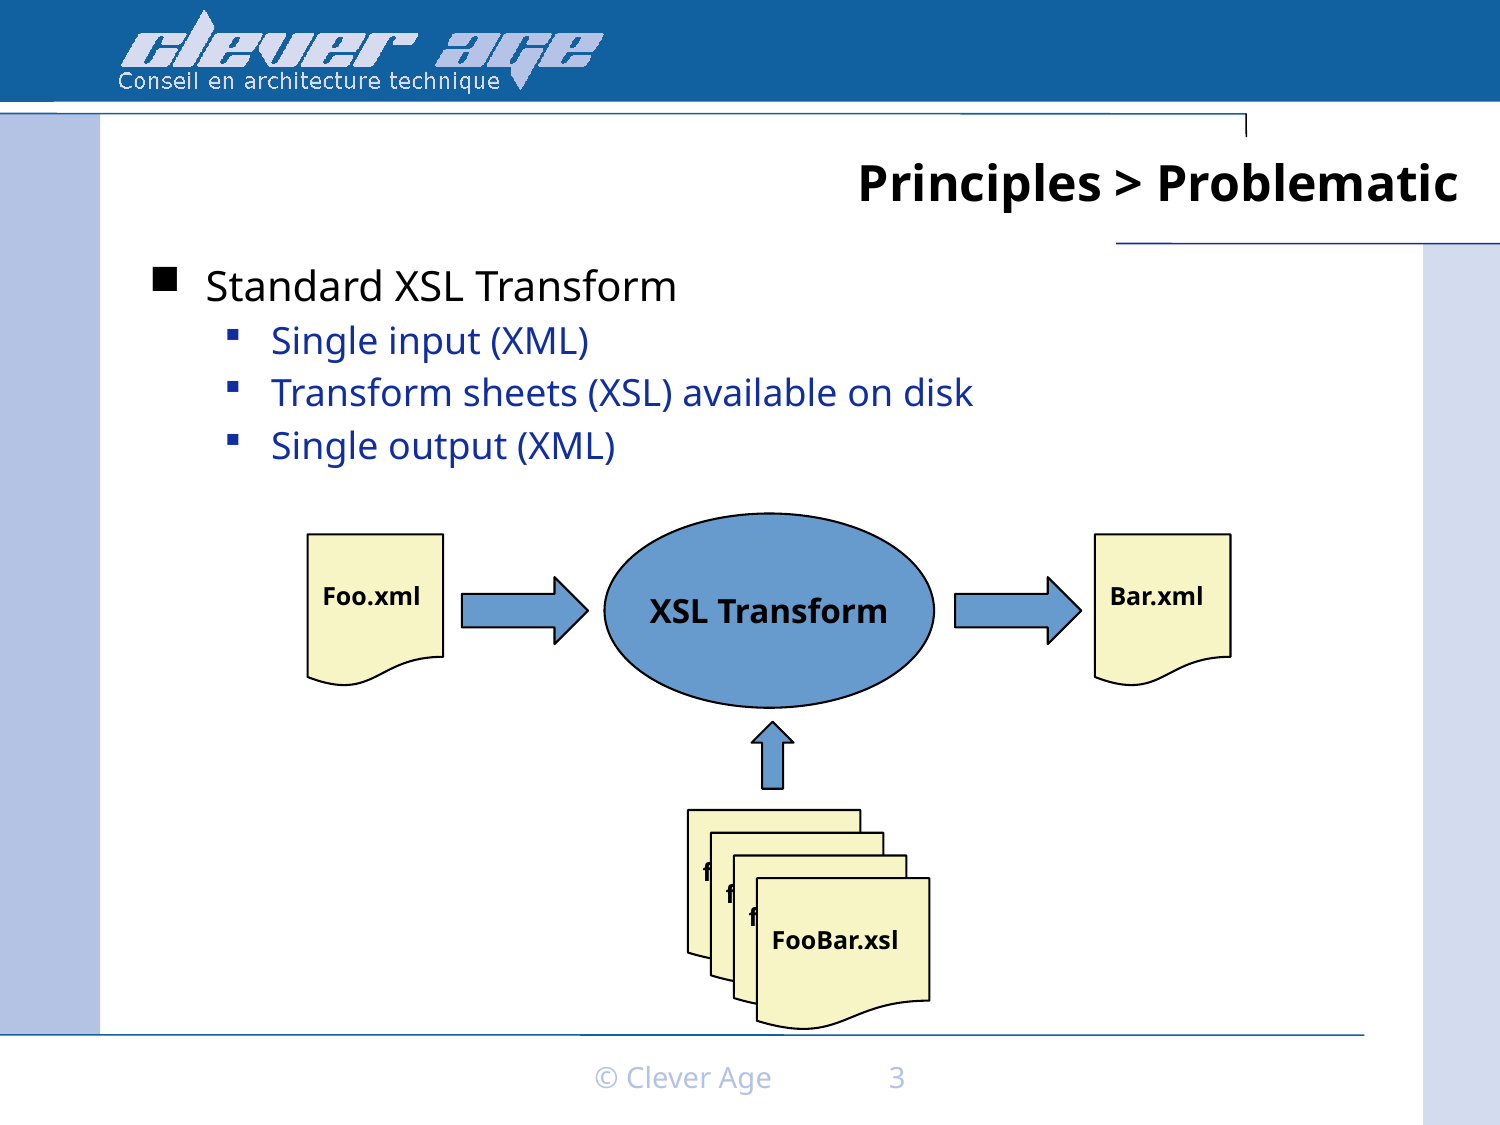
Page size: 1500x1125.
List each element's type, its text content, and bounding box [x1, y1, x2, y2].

title Principles > Problematic [424, 124, 1463, 238]
list Standard XSL Transform Single input (XML) Transform sheets (XSL) available on disk Single output (XML) [149, 259, 1363, 484]
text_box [307, 513, 1231, 1032]
picture [96, 0, 620, 110]
